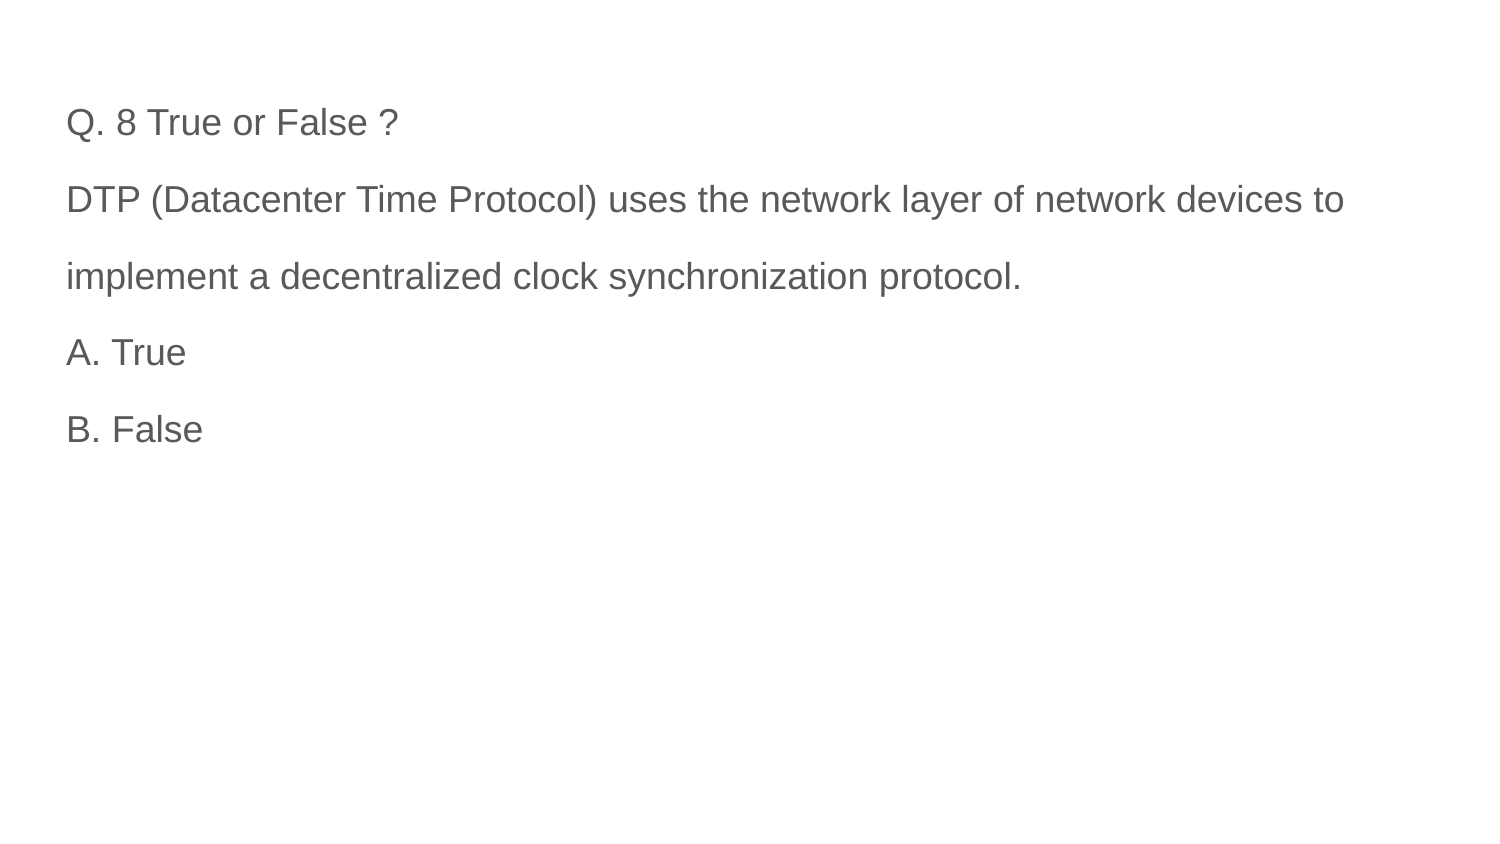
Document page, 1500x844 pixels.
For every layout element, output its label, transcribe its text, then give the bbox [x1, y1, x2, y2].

list Q. 8 True or False ? DTP (Datacenter Time Protocol) uses the network layer of network devices to implement a decentralized clock synchronization protocol. A. True B. False [51, 76, 1449, 637]
